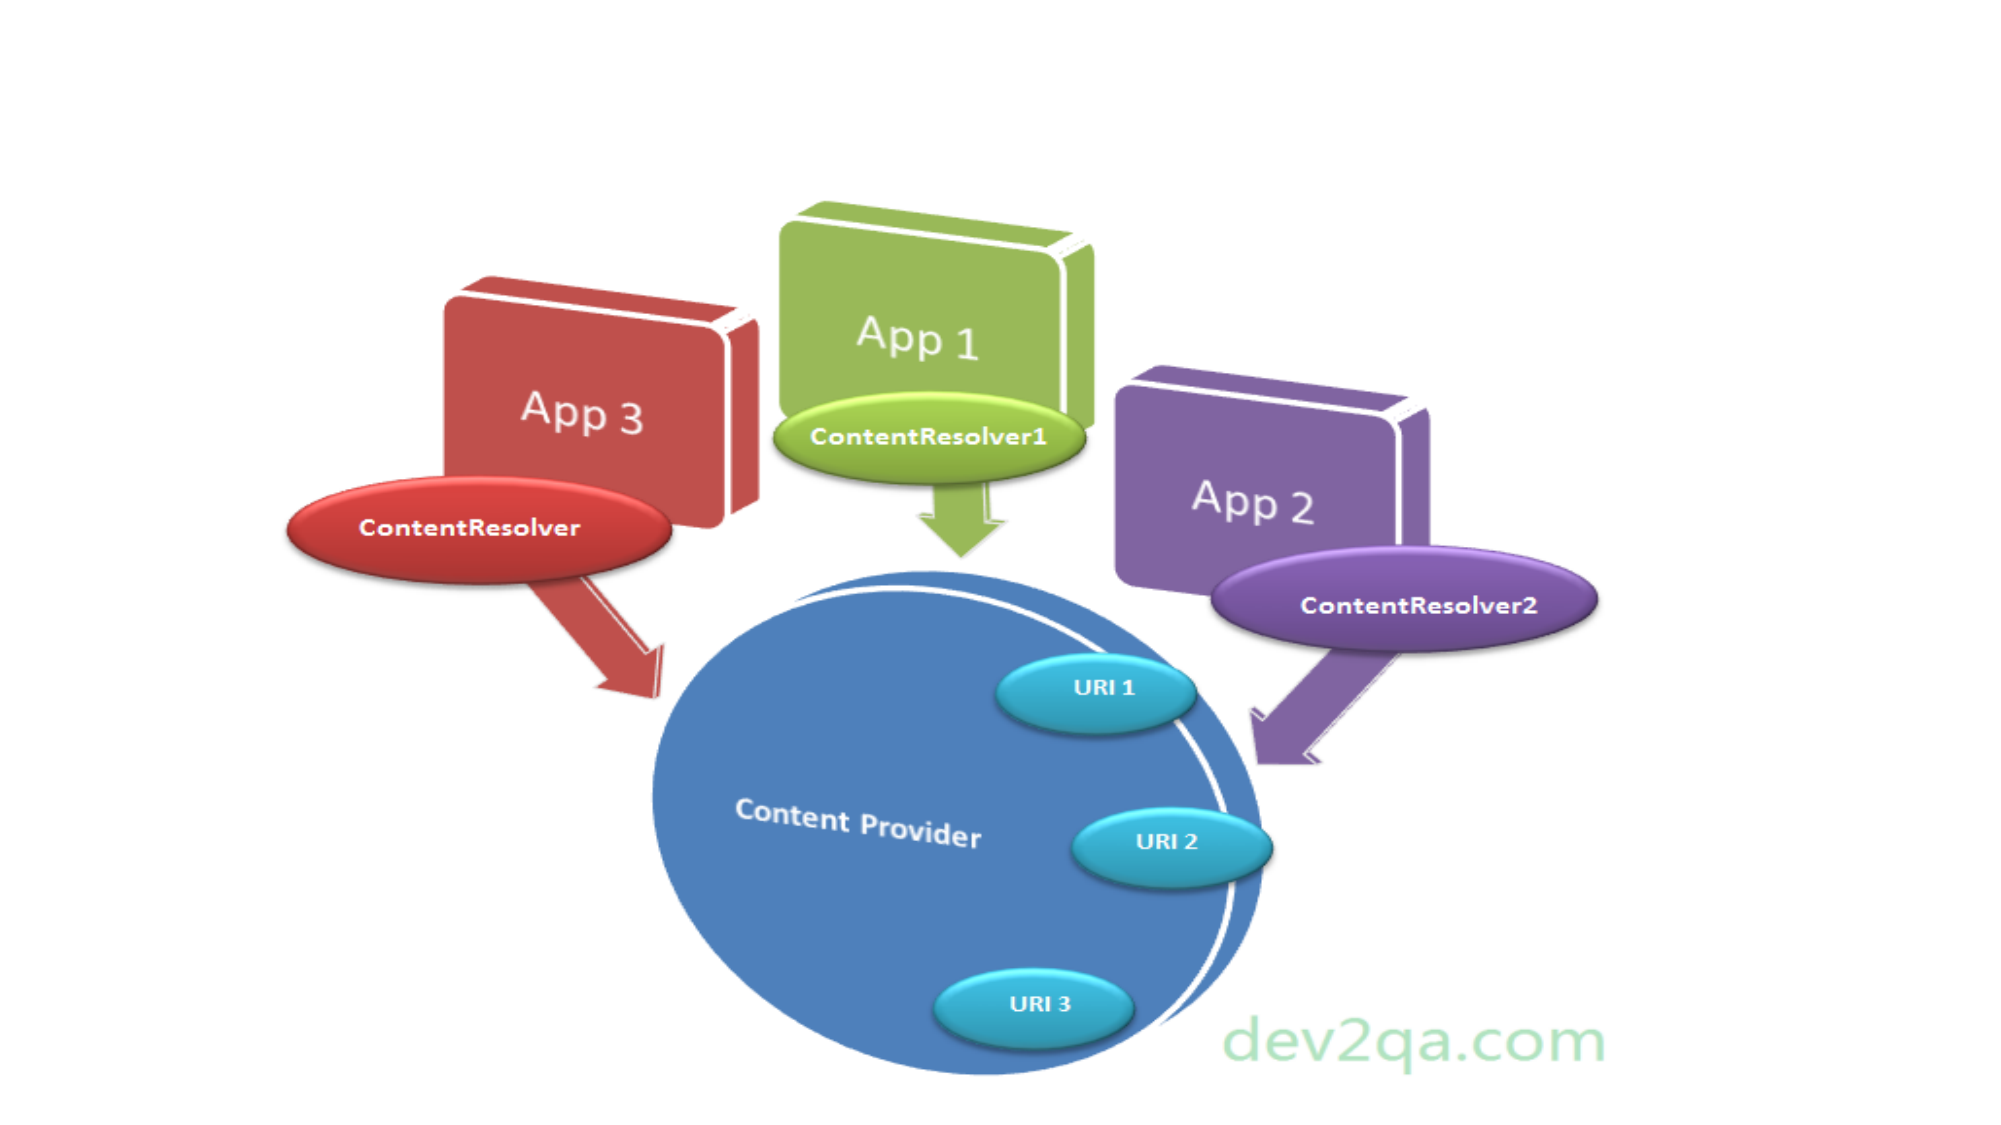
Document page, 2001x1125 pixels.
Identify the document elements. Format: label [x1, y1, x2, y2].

picture [269, 188, 1614, 1083]
